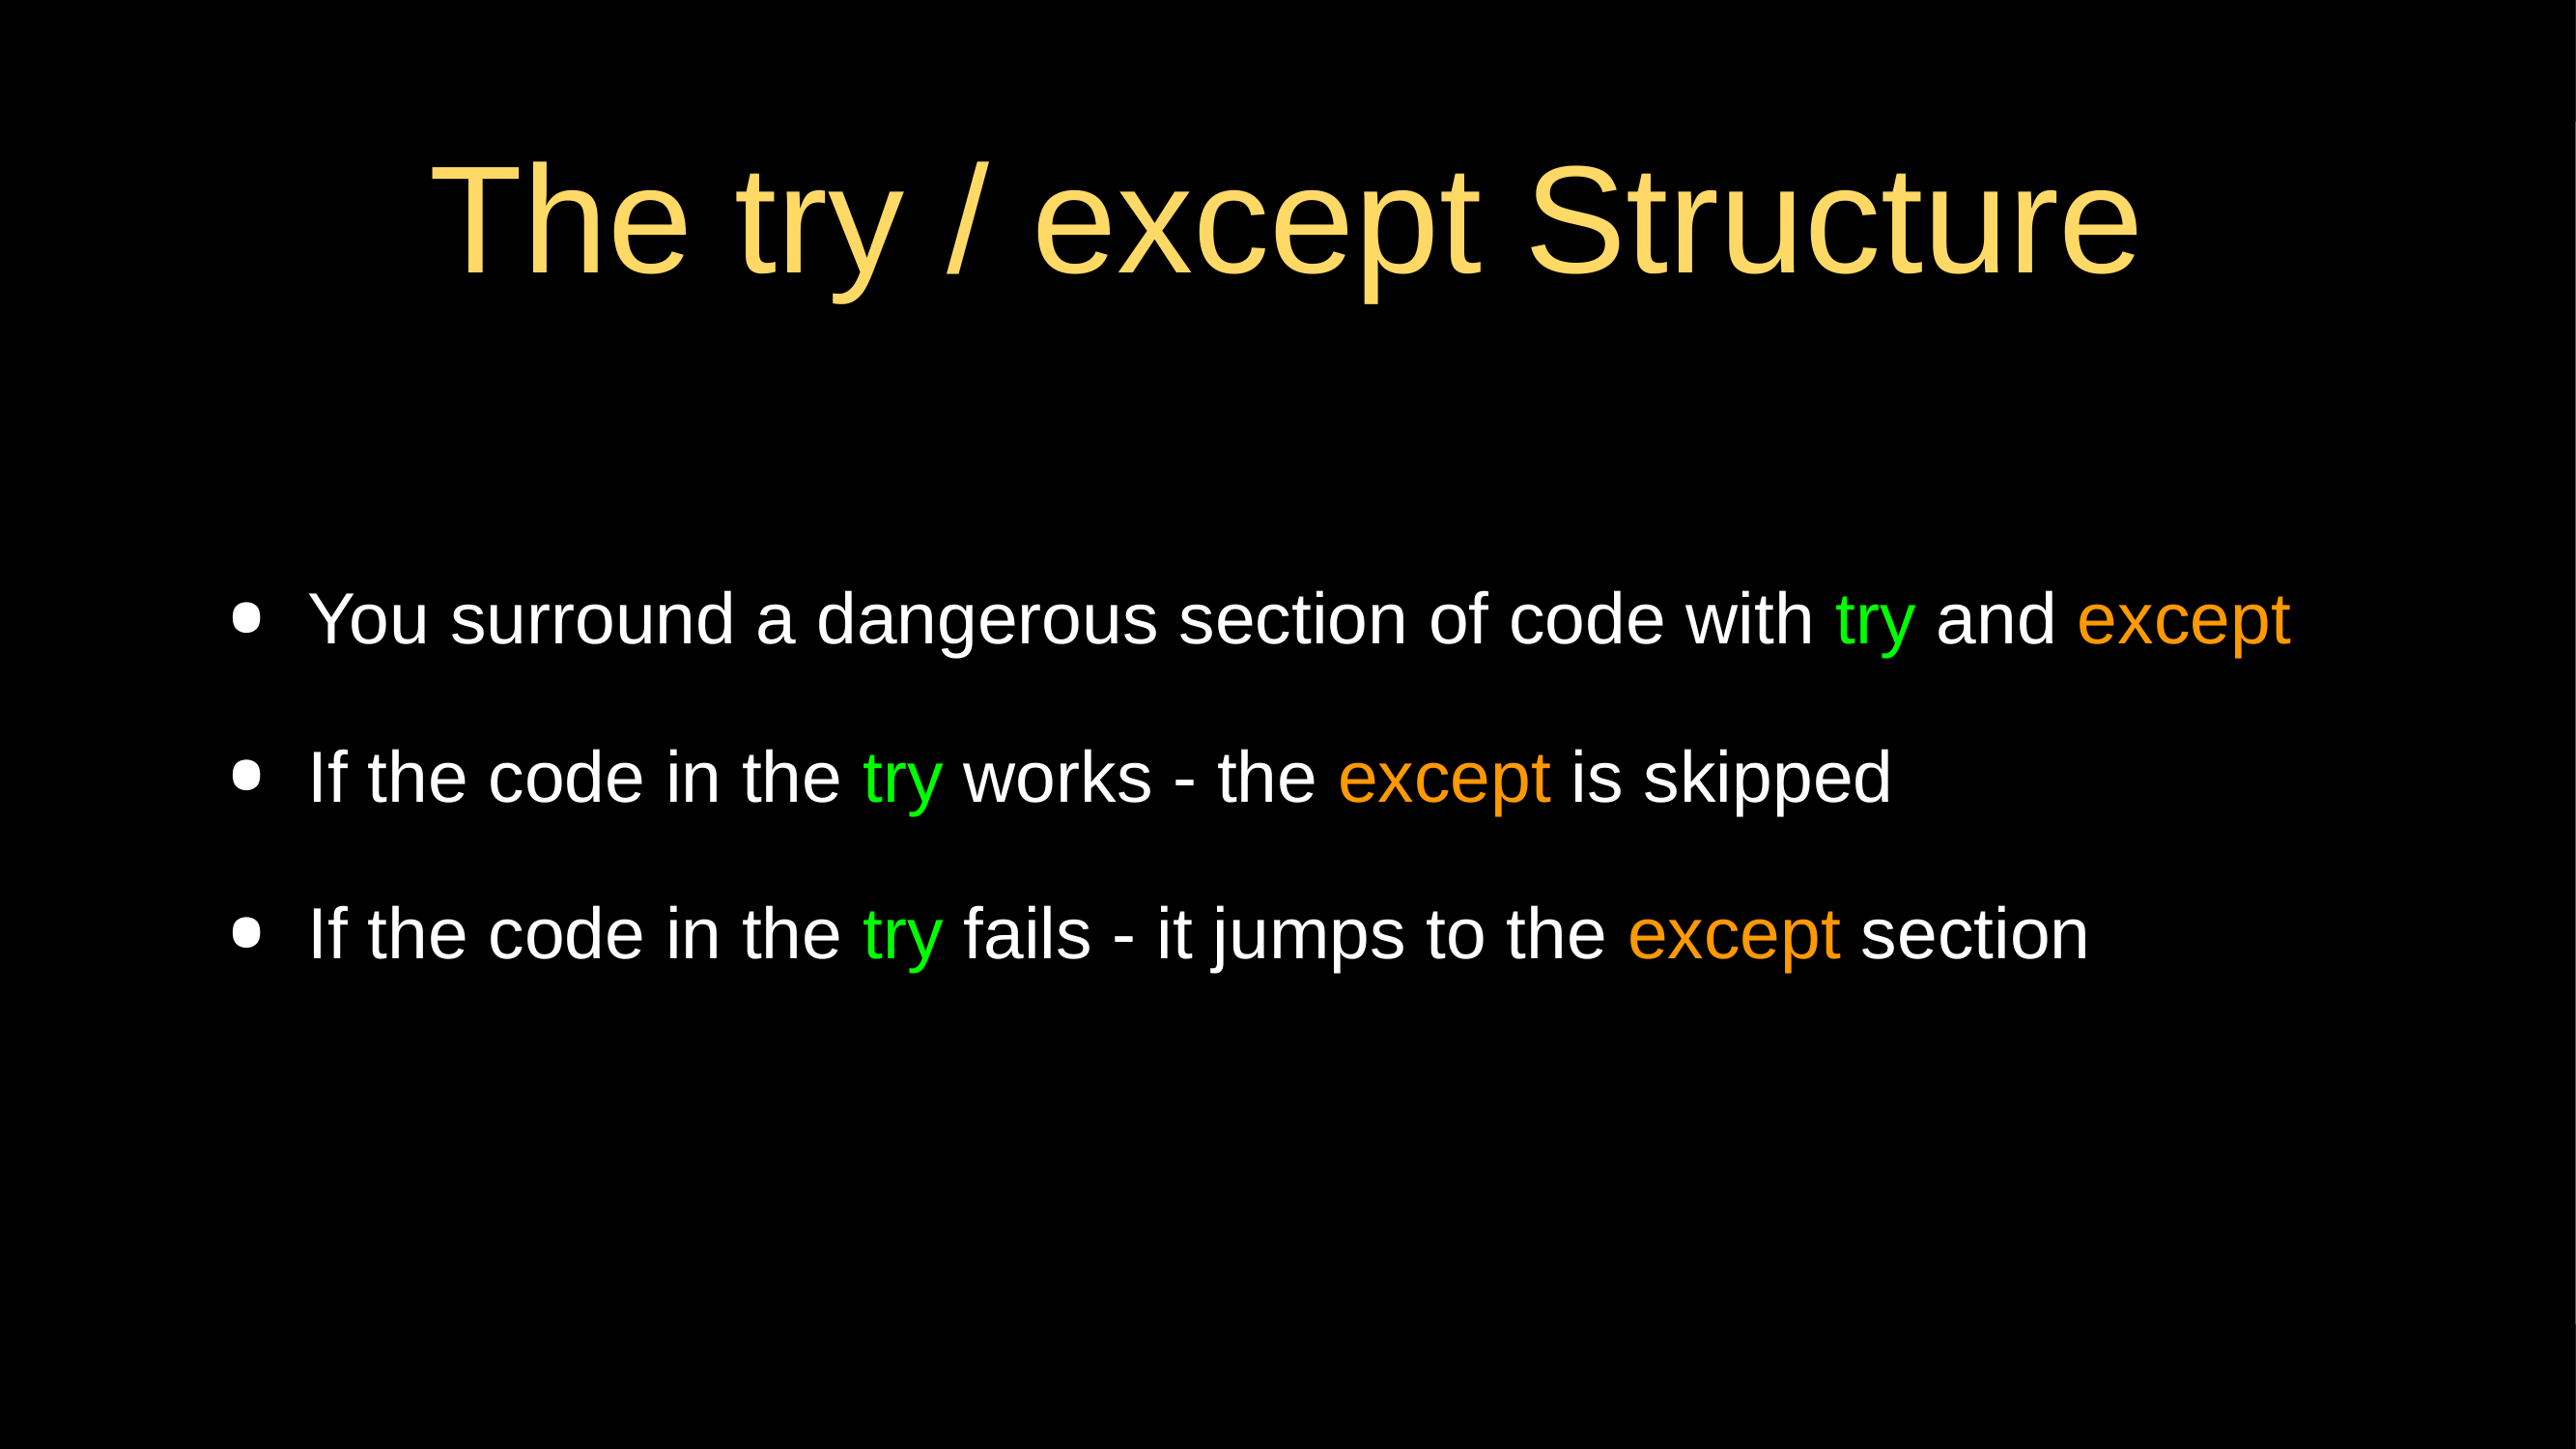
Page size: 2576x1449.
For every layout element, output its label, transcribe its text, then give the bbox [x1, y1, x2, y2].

title The try / except Structure [128, 124, 2448, 300]
list You surround a dangerous section of code with try and except If the code in the try works - the except is skipped If the code in the try fails - it jumps to the except section [183, 412, 2391, 1133]
